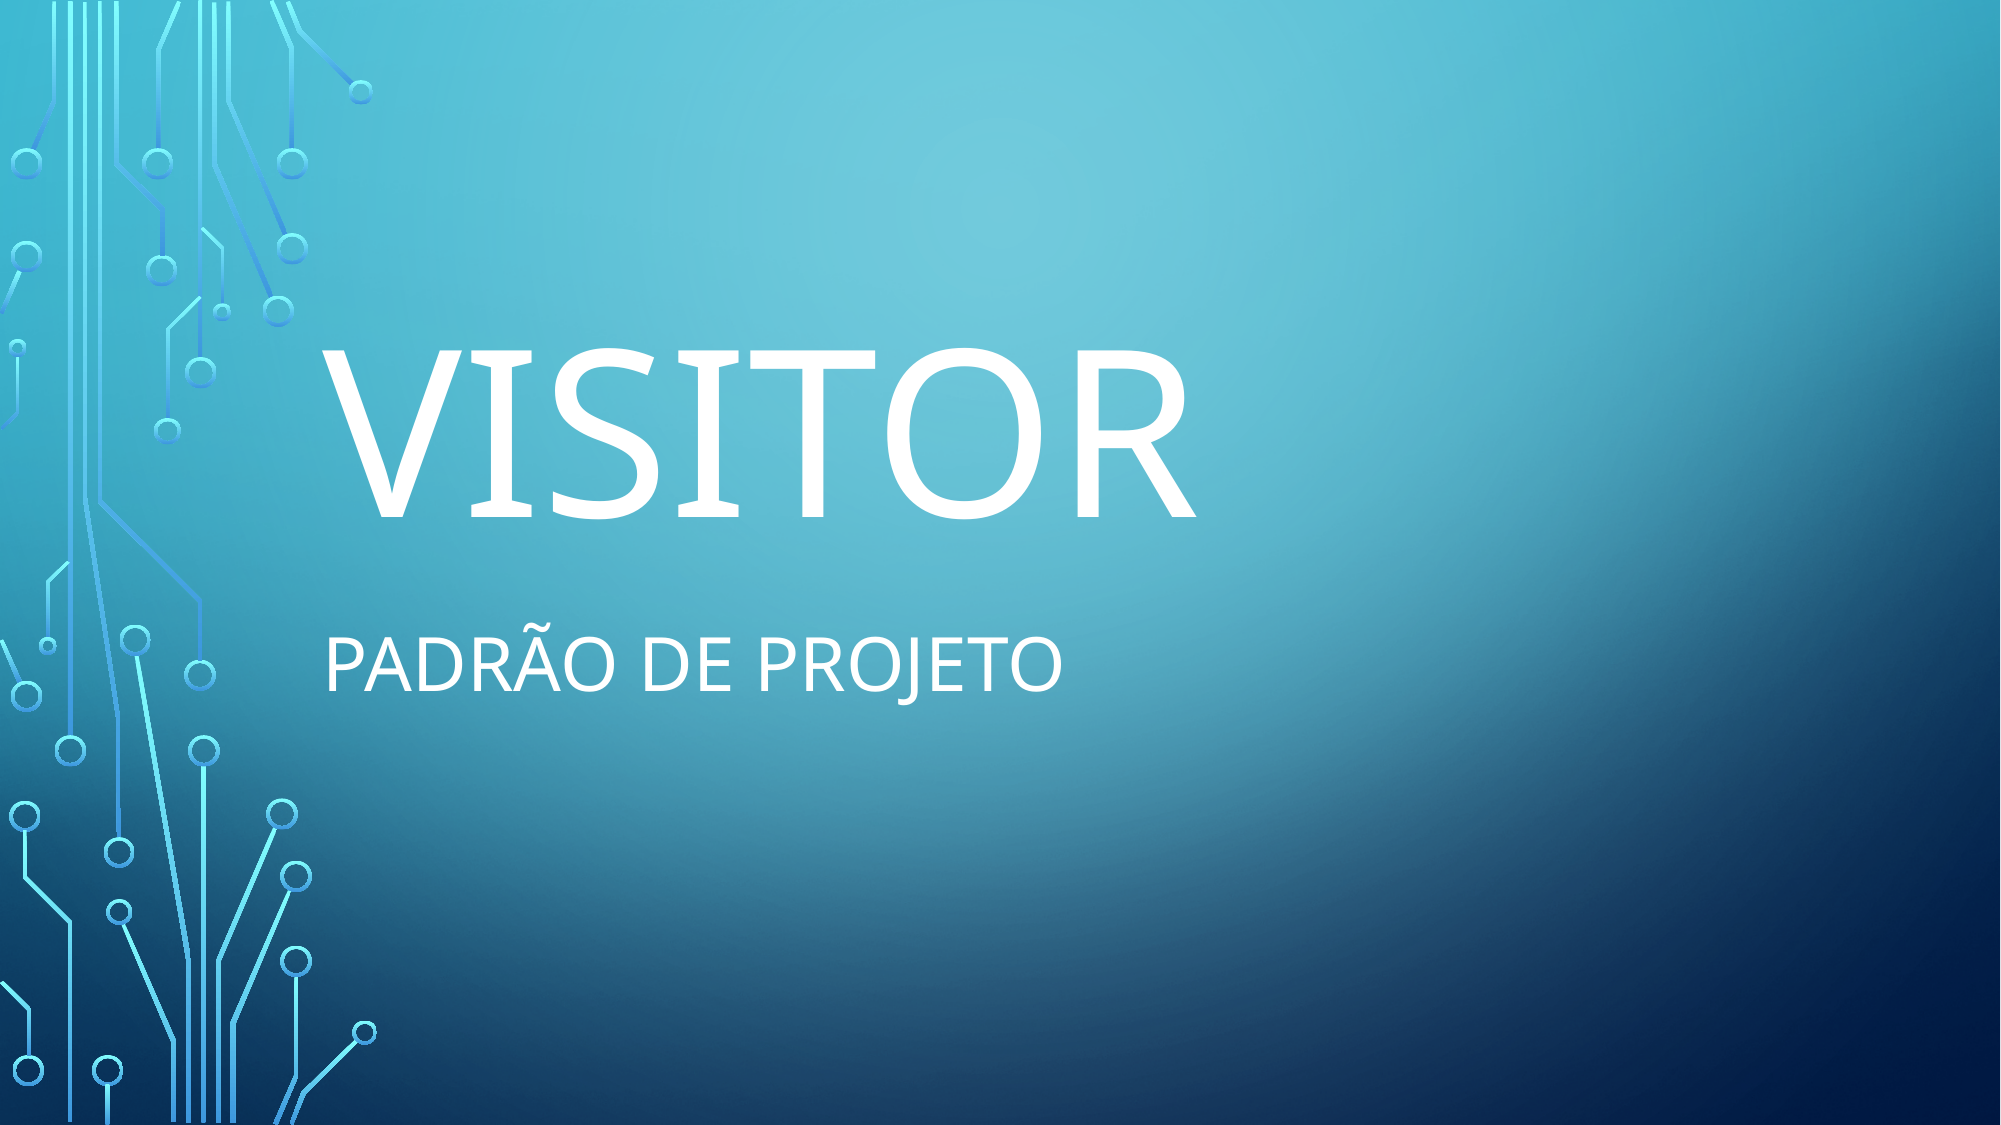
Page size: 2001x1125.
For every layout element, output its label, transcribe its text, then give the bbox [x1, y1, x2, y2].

title VISITOR [307, 184, 1750, 576]
subtitle Padrão de projeto [307, 590, 1750, 863]
